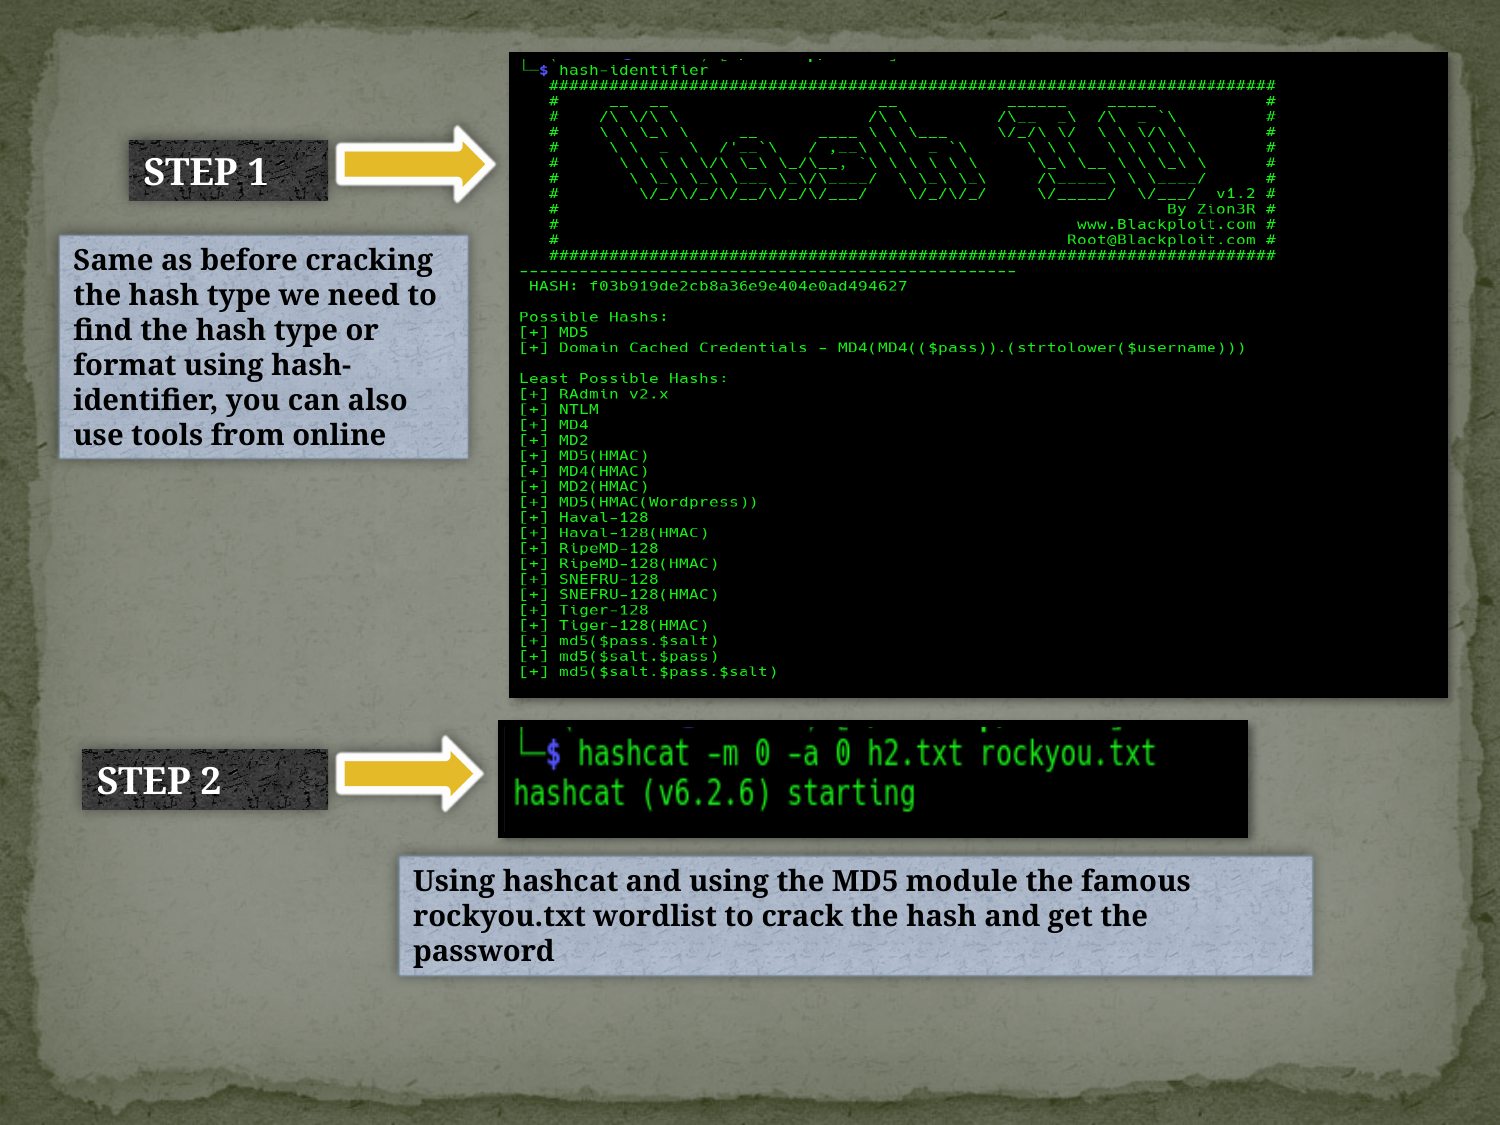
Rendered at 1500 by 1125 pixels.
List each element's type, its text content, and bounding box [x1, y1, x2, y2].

picture [515, 58, 1443, 693]
picture [503, 726, 1244, 832]
text_box STEP 1 [128, 140, 329, 201]
text_box [338, 128, 494, 201]
text_box Using hashcat and using the MD5 module the famous rockyou.txt wordlist to crack the hash and get the password [401, 858, 1311, 974]
text_box [338, 737, 482, 810]
text_box STEP 2 [82, 749, 329, 810]
text_box Same as before cracking the hash type we need to find the hash type or format using hash-identifier, you can also use tools from online [61, 237, 467, 457]
